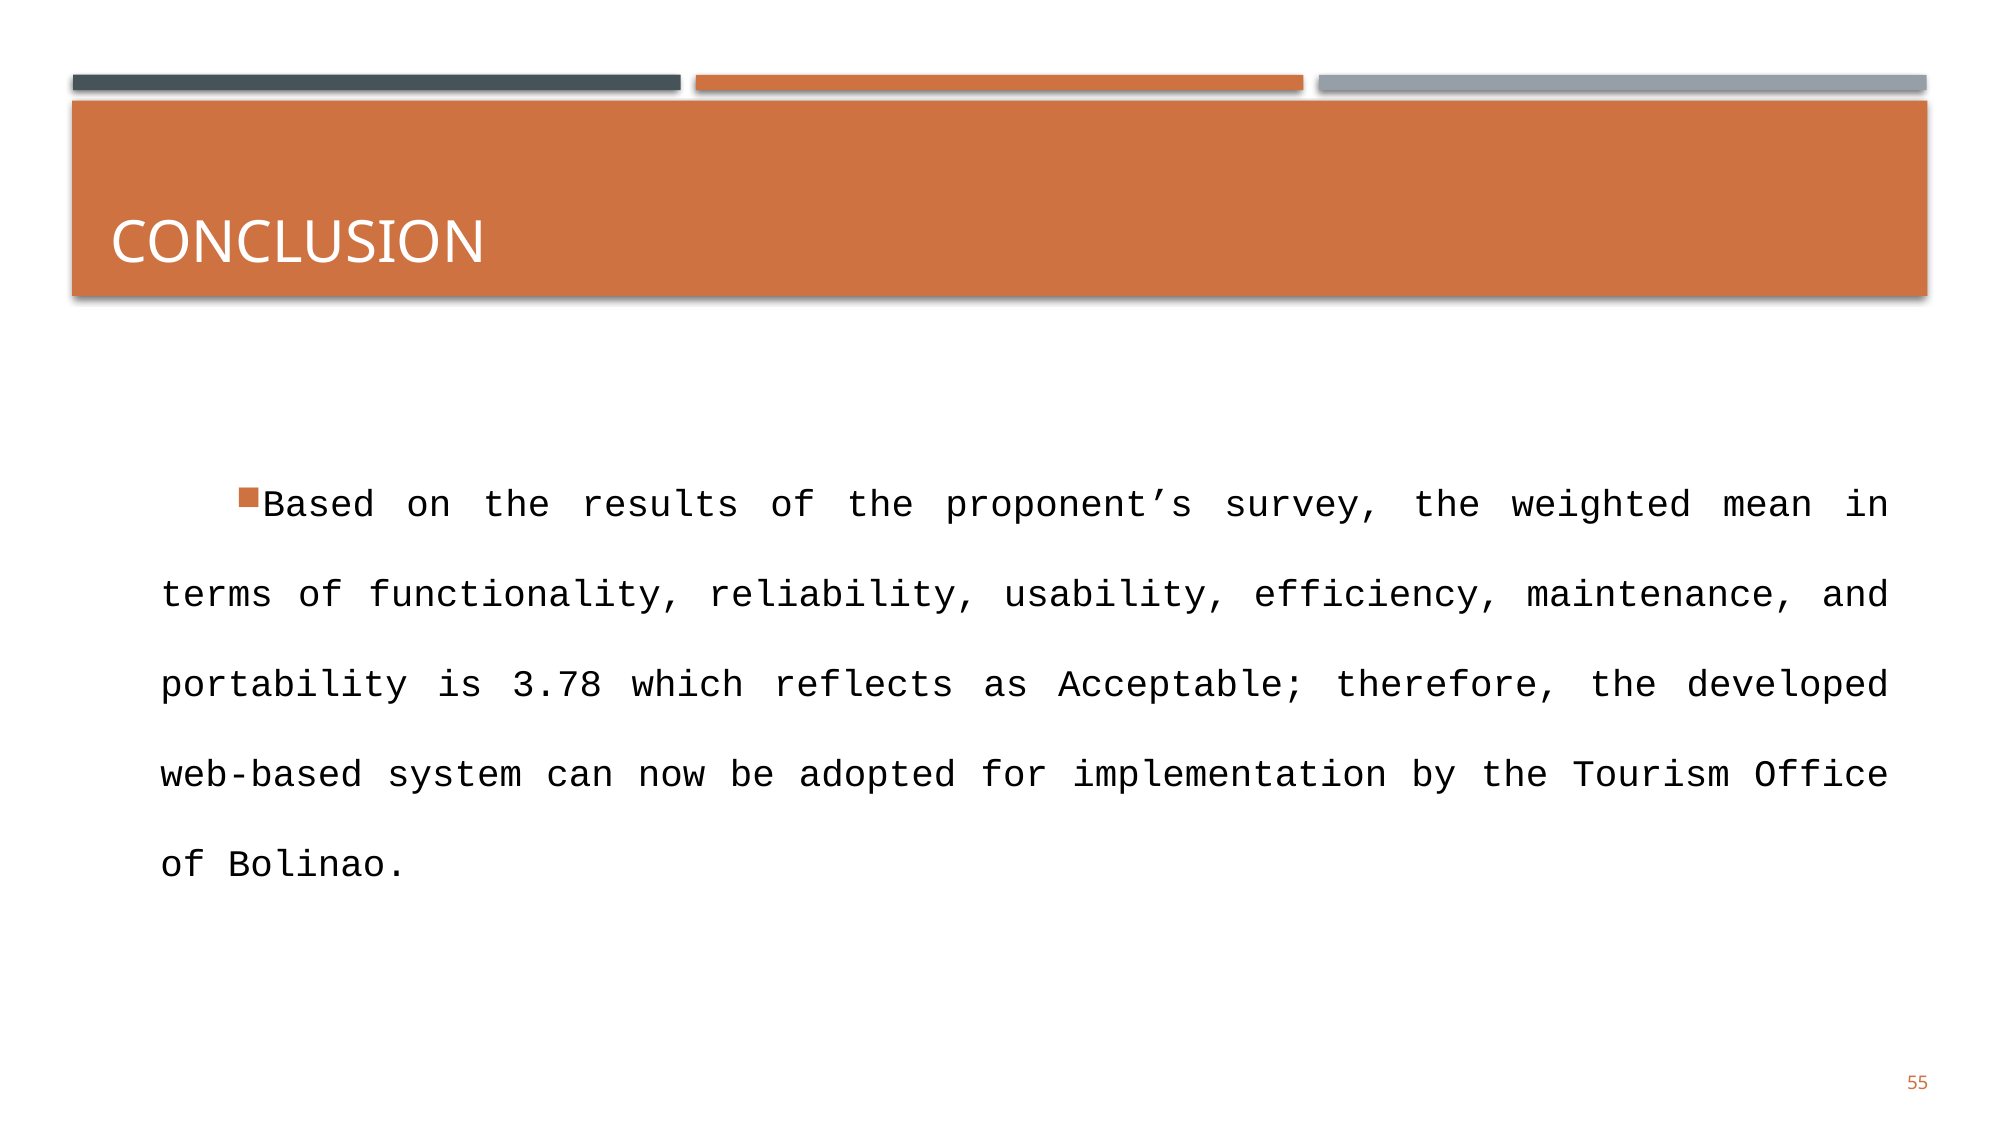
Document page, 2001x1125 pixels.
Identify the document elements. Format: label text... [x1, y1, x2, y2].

title CONCLUSION [95, 115, 1905, 282]
slide_number 55 [1770, 1053, 1944, 1114]
text_box Based on the results of the proponent’s survey, the weighted mean in terms of functionality, reliability, usability, efficiency, maintenance, and portability is 3.78 which reflects as Acceptable; therefore, the developed web-based system can now be adopted for implementation by the Tourism Office of Bolinao. [95, 357, 1905, 962]
